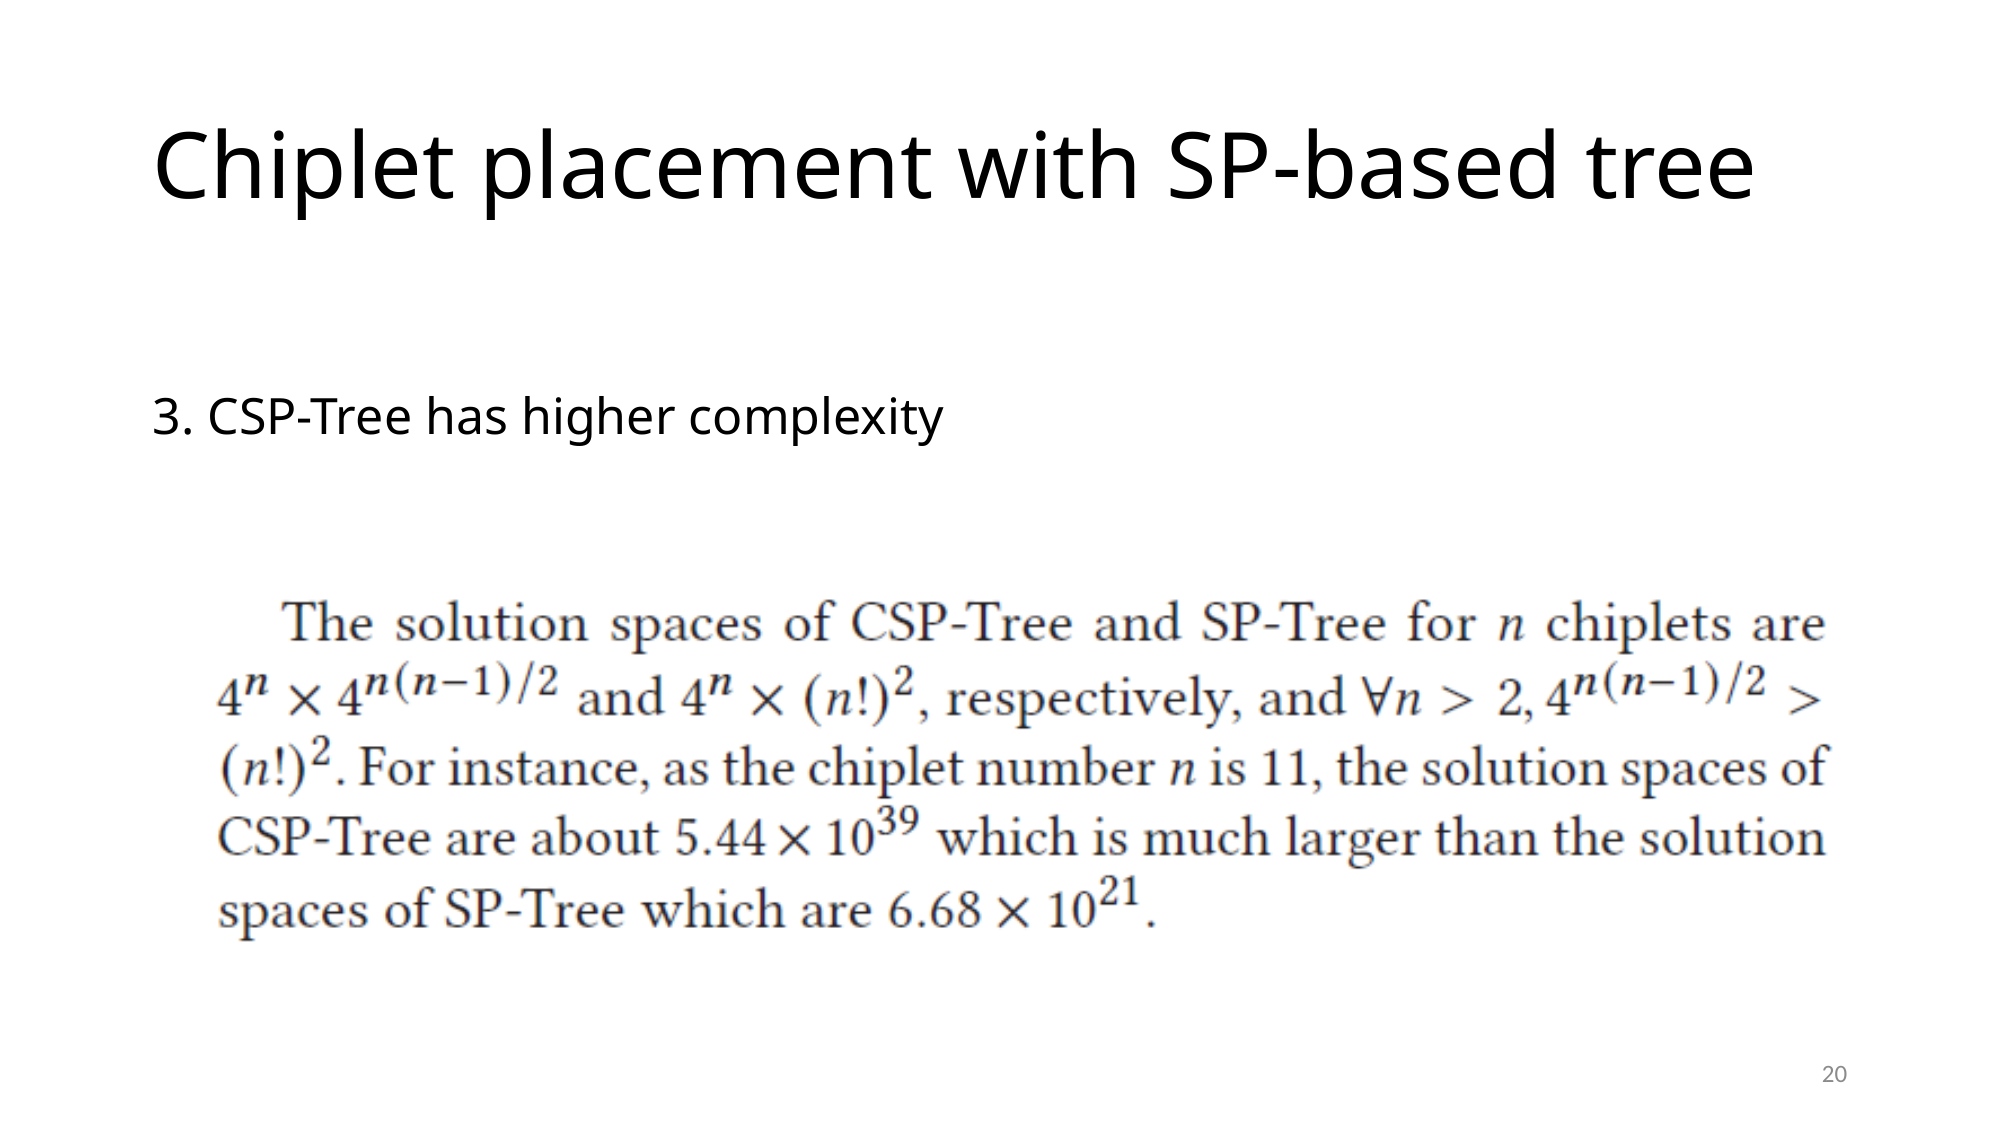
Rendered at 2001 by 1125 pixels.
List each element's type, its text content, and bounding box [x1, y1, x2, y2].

list 3. CSP-Tree has higher complexity [137, 302, 1863, 1017]
slide_number 20 [1412, 1042, 1863, 1103]
title Chiplet placement with SP-based tree [137, 59, 1863, 278]
picture [154, 596, 1934, 955]
